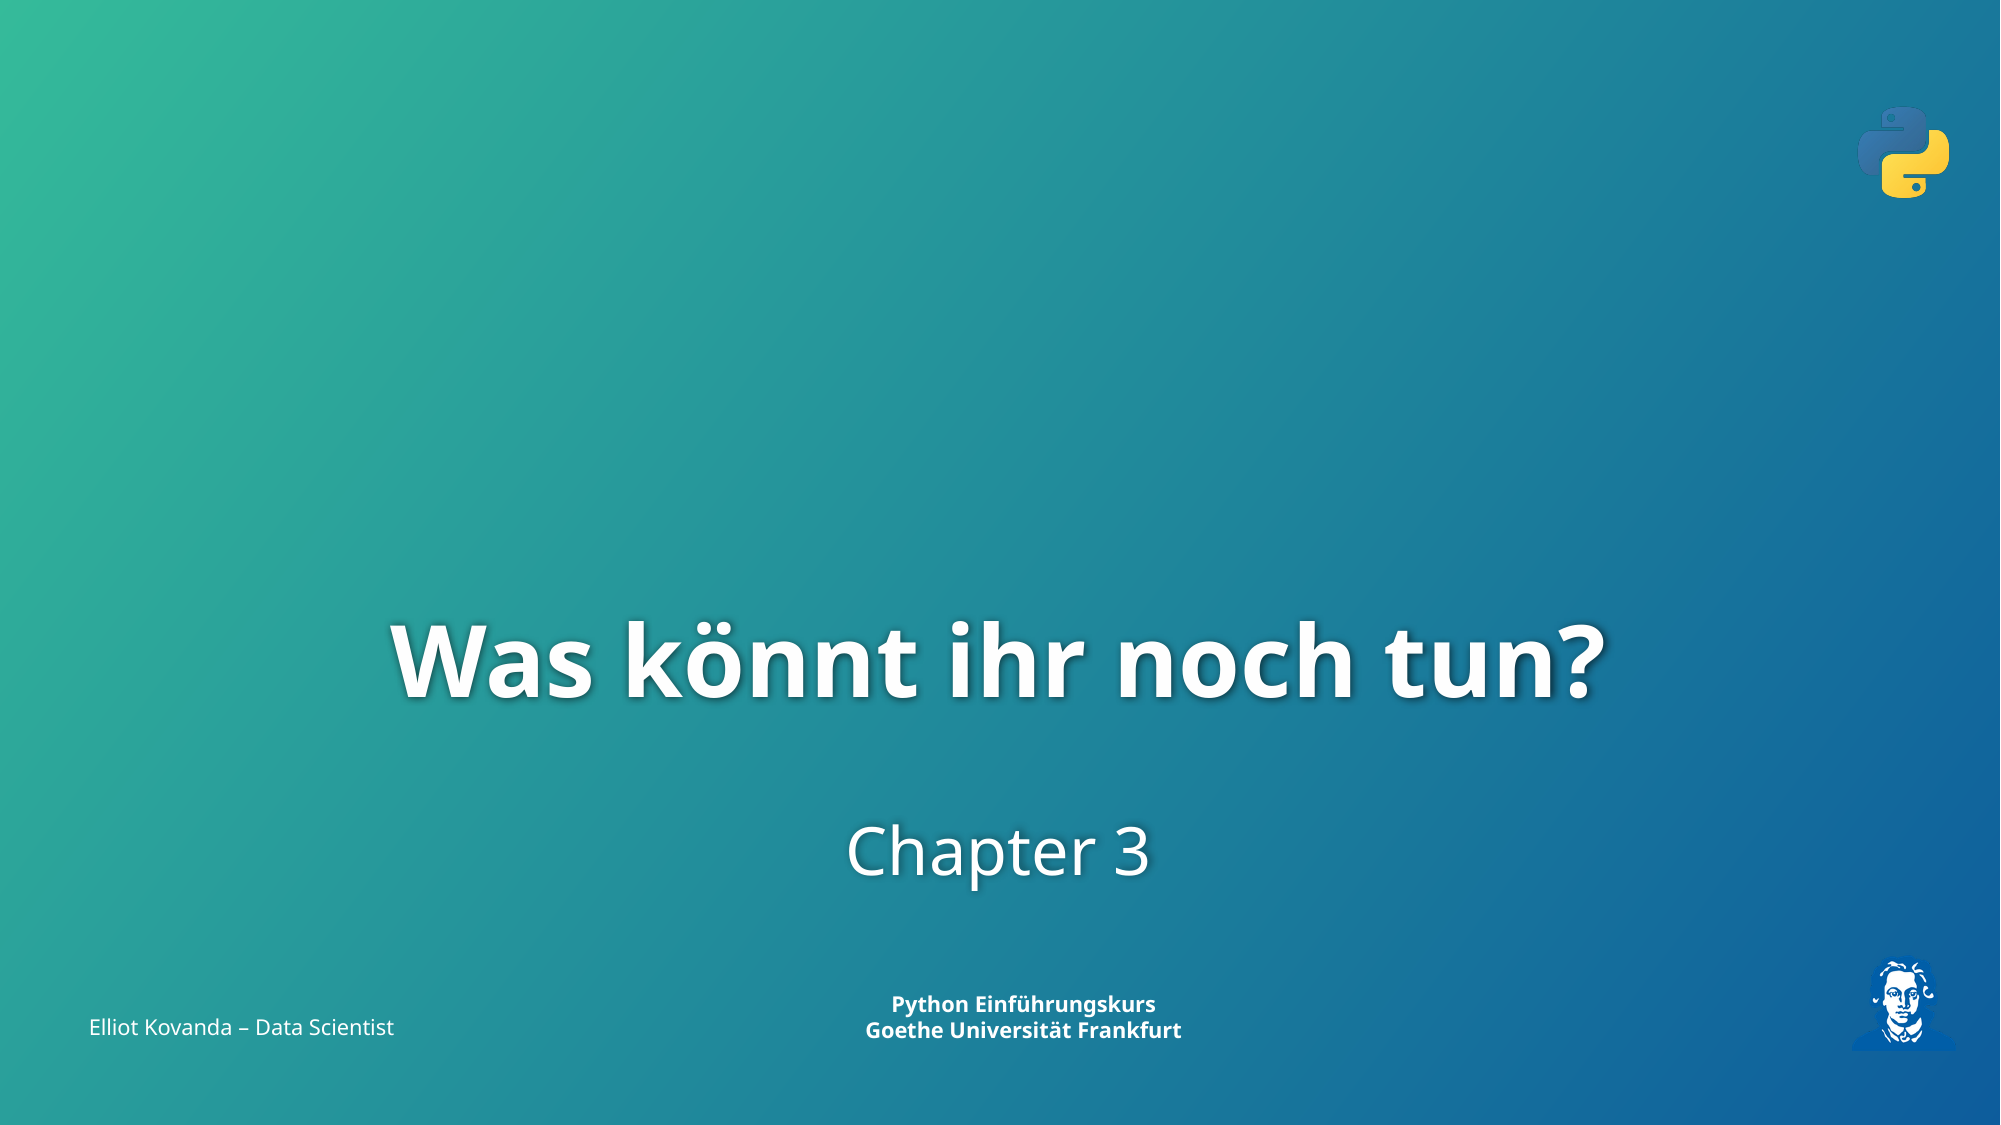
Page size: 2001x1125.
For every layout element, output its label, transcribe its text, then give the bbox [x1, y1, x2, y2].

picture [1852, 947, 1956, 1051]
title Was könnt ihr noch tun? [132, 484, 1866, 726]
list Chapter 3 [132, 800, 1866, 872]
picture [1836, 85, 1971, 220]
footer Elliot Kovanda – Data Scientist [74, 991, 443, 1051]
